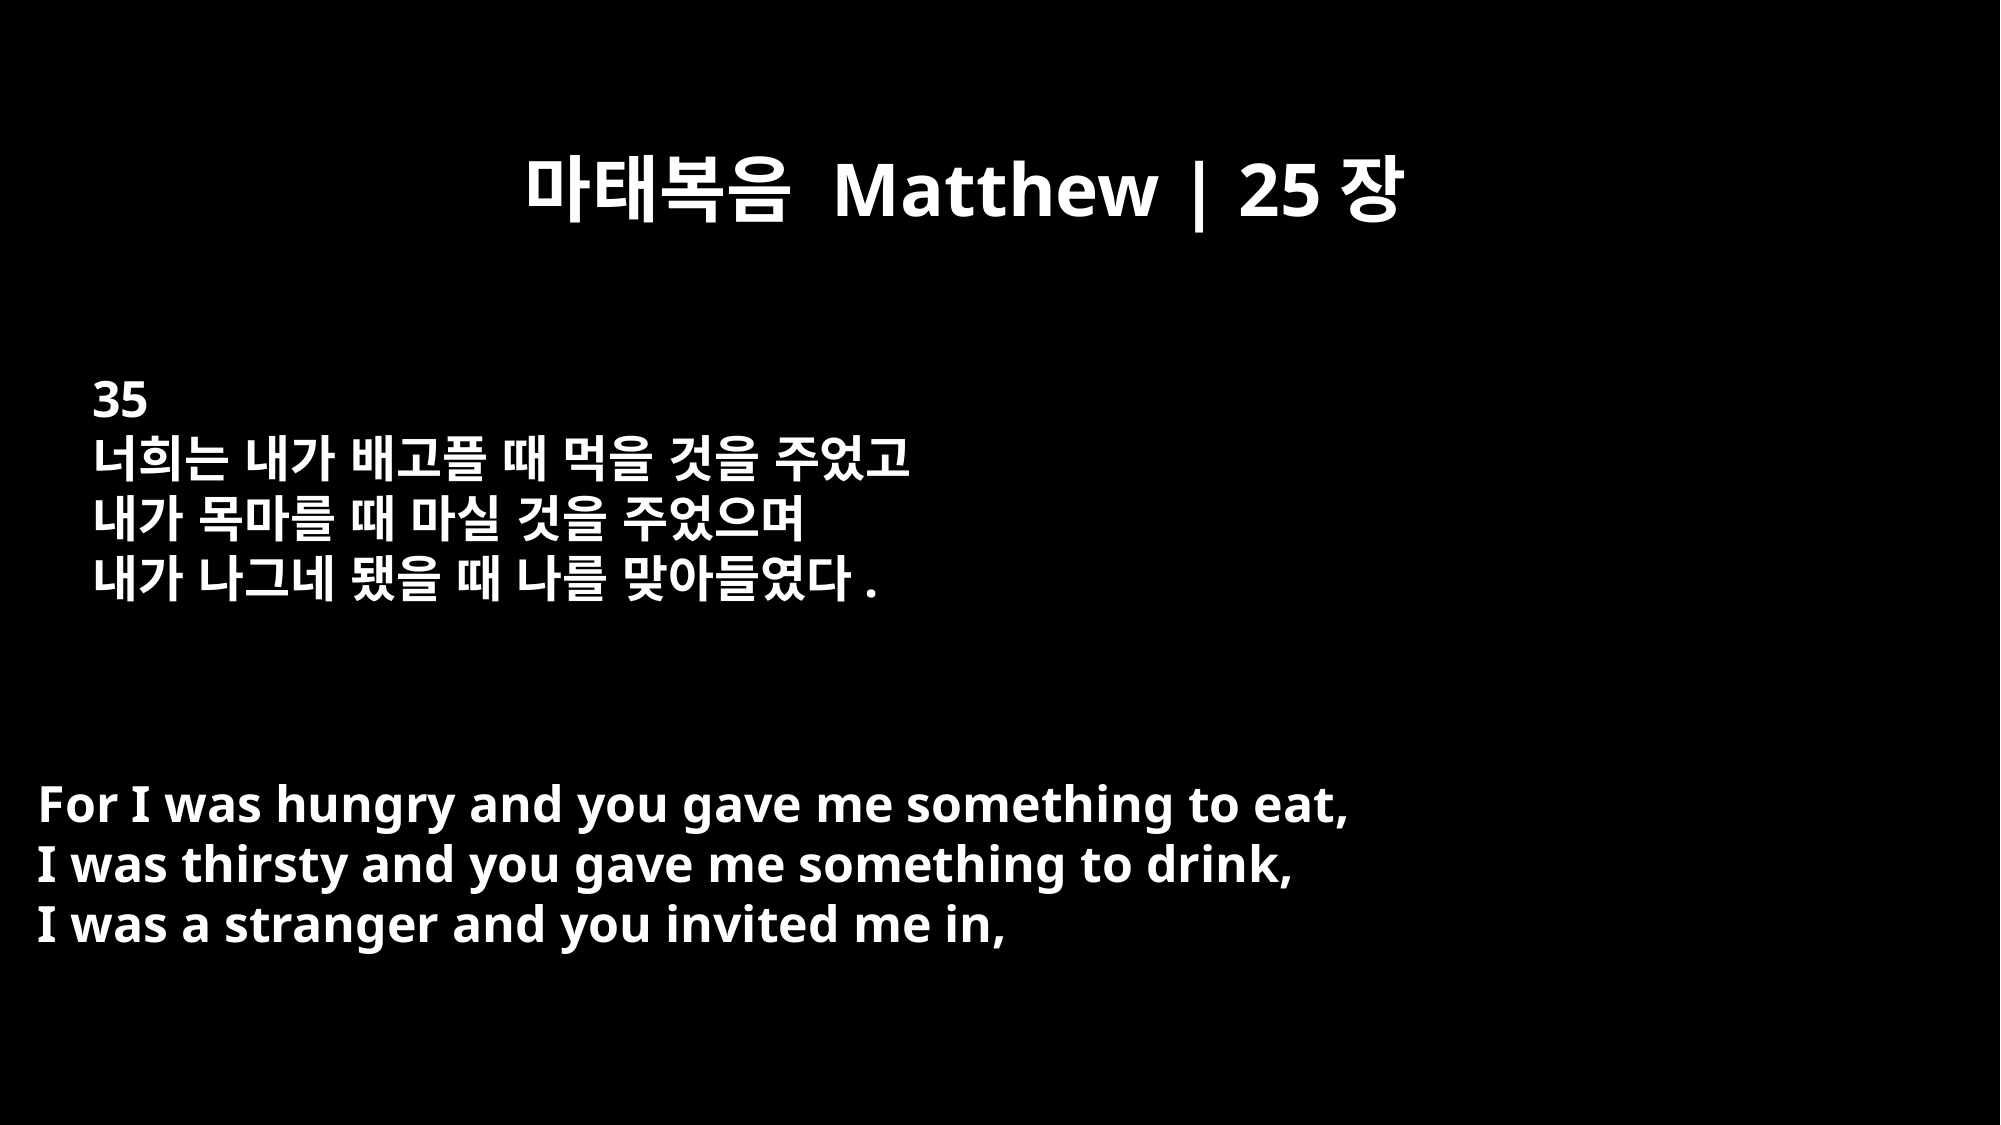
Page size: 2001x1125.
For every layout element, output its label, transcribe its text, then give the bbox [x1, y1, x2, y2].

text_box 마태복음 Matthew | 25장 [510, 136, 1422, 239]
text_box 35 너희는 내가 배고플 때 먹을 것을 주었고 내가 목마를 때 마실 것을 주었으며 내가 나그네 됐을 때 나를 맞아들였다. [77, 359, 928, 615]
text_box For I was hungry and you gave me something to eat, I was thirsty and you gave me something to drink, I was a stranger and you invited me in, [23, 764, 1365, 960]
